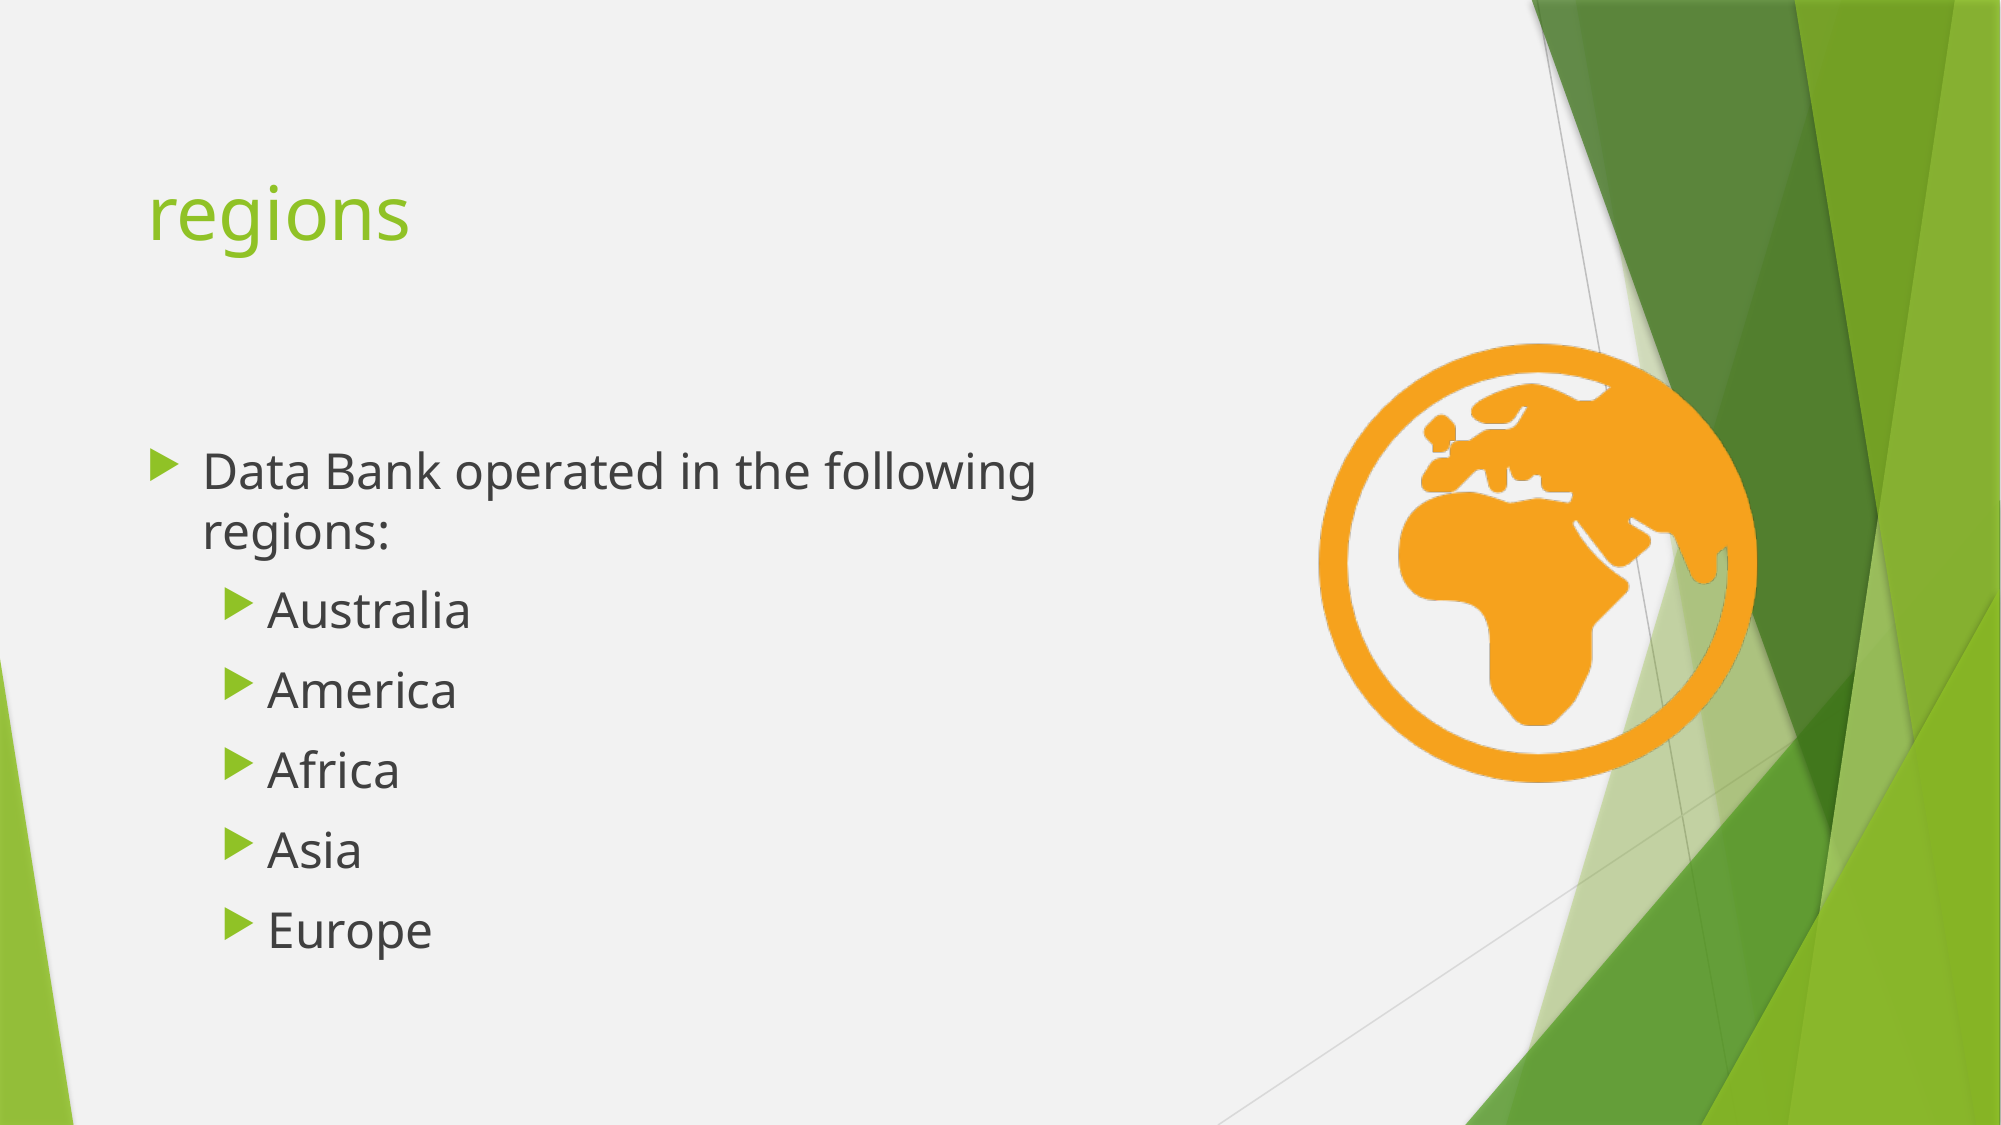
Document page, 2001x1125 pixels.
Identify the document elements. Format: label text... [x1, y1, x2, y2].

title regions [131, 158, 1099, 354]
picture [1265, 289, 1813, 837]
list Data Bank operated in the following regions: Australia America Africa Asia Europe [131, 432, 1110, 968]
